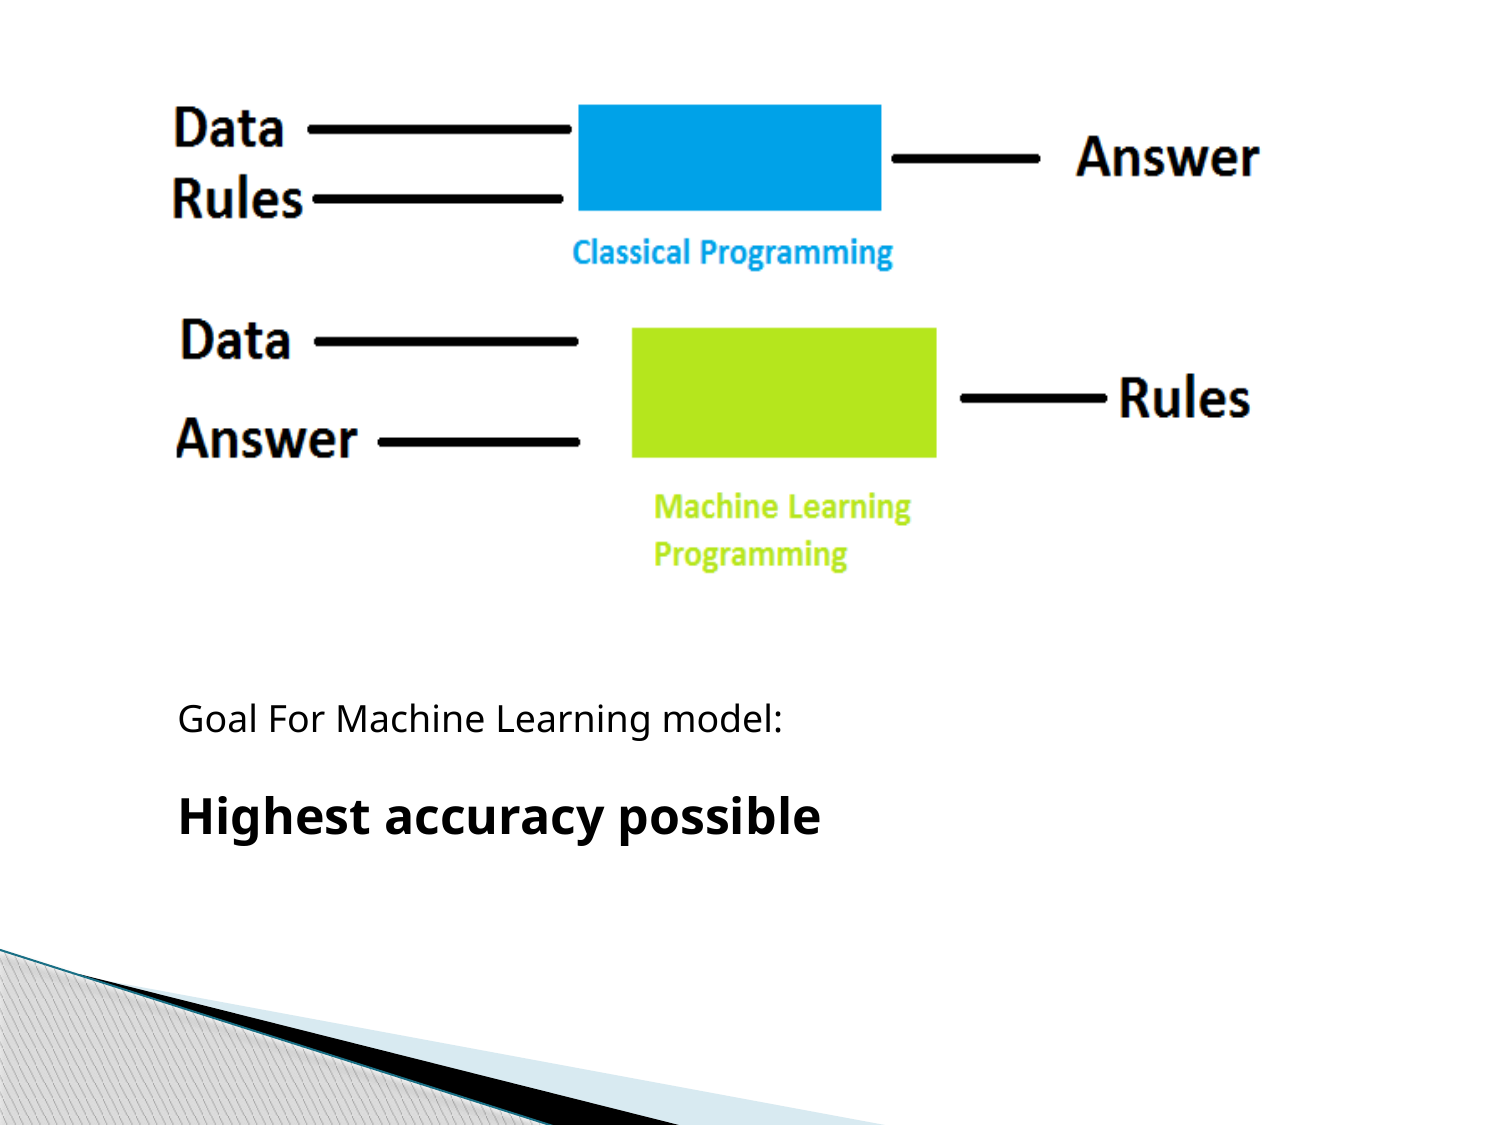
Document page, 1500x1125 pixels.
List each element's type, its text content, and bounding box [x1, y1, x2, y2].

text_box Goal For Machine Learning model: Highest accuracy possible [162, 687, 1350, 898]
picture [137, 74, 1276, 588]
